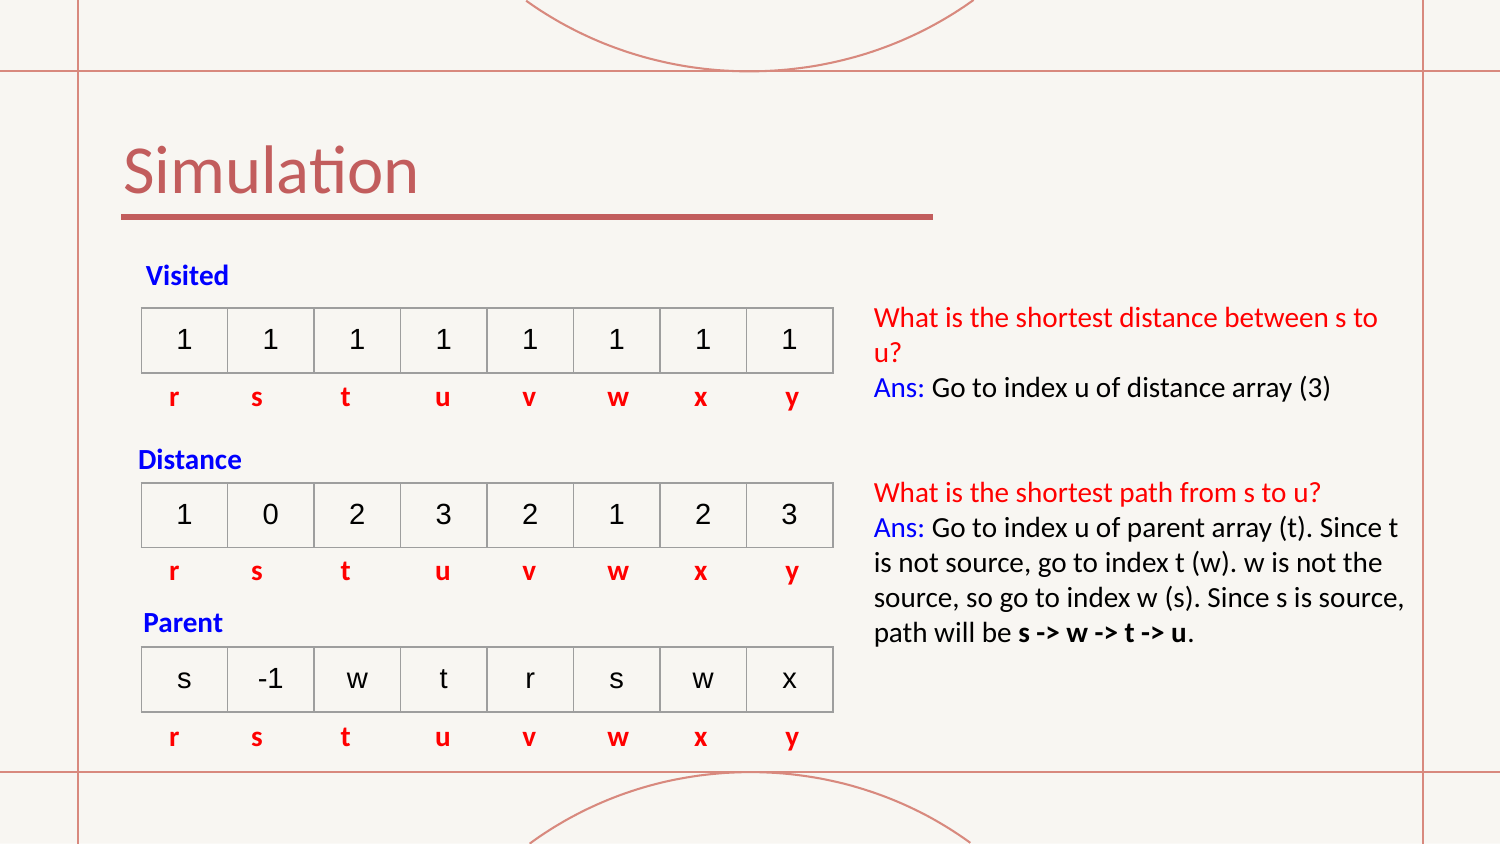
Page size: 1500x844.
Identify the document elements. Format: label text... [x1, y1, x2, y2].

table_header s [142, 654, 227, 702]
text_box Parent [128, 588, 254, 654]
table_header 1 [574, 484, 659, 536]
table_header -1 [228, 648, 313, 702]
table_header 1 [401, 309, 486, 362]
table_header 1 [228, 309, 313, 362]
table_header 2 [488, 491, 573, 536]
table_header 2 [661, 484, 746, 536]
text_box Distance [123, 425, 616, 491]
table_header 1 [142, 328, 227, 362]
table_header 1 [661, 309, 746, 362]
table_header 1 [315, 309, 400, 362]
table_header 1 [574, 309, 659, 362]
table_header 3 [747, 484, 832, 536]
table_header w [661, 648, 746, 702]
table_header w [315, 648, 400, 702]
table_header 3 [401, 491, 486, 536]
text_box r s t u v w x y [141, 702, 850, 768]
table_header r [488, 648, 573, 702]
table_header 1 [747, 309, 832, 362]
text_box r s t u v w x y [141, 362, 858, 449]
table_header x [747, 648, 832, 702]
table_header s [574, 648, 659, 702]
title Simulation [123, 125, 942, 266]
table_header t [401, 648, 486, 702]
table_header 1 [142, 491, 227, 536]
text_box What is the shortest distance between s to u? Ans: Go to index u of distance array (3) What is the shortest path from s to u? Ans: Go to index u of parent array (t). Since t is not source, go to index t (w). w is not the source, so go to index w (s). Since s is source, path will be s -> w -> t -> u. [858, 283, 1425, 663]
text_box Visited [130, 241, 251, 328]
text_box r s t u v w x y [141, 536, 834, 602]
table_header 2 [315, 491, 400, 536]
table_header 0 [228, 491, 313, 536]
table_header 1 [488, 309, 573, 362]
